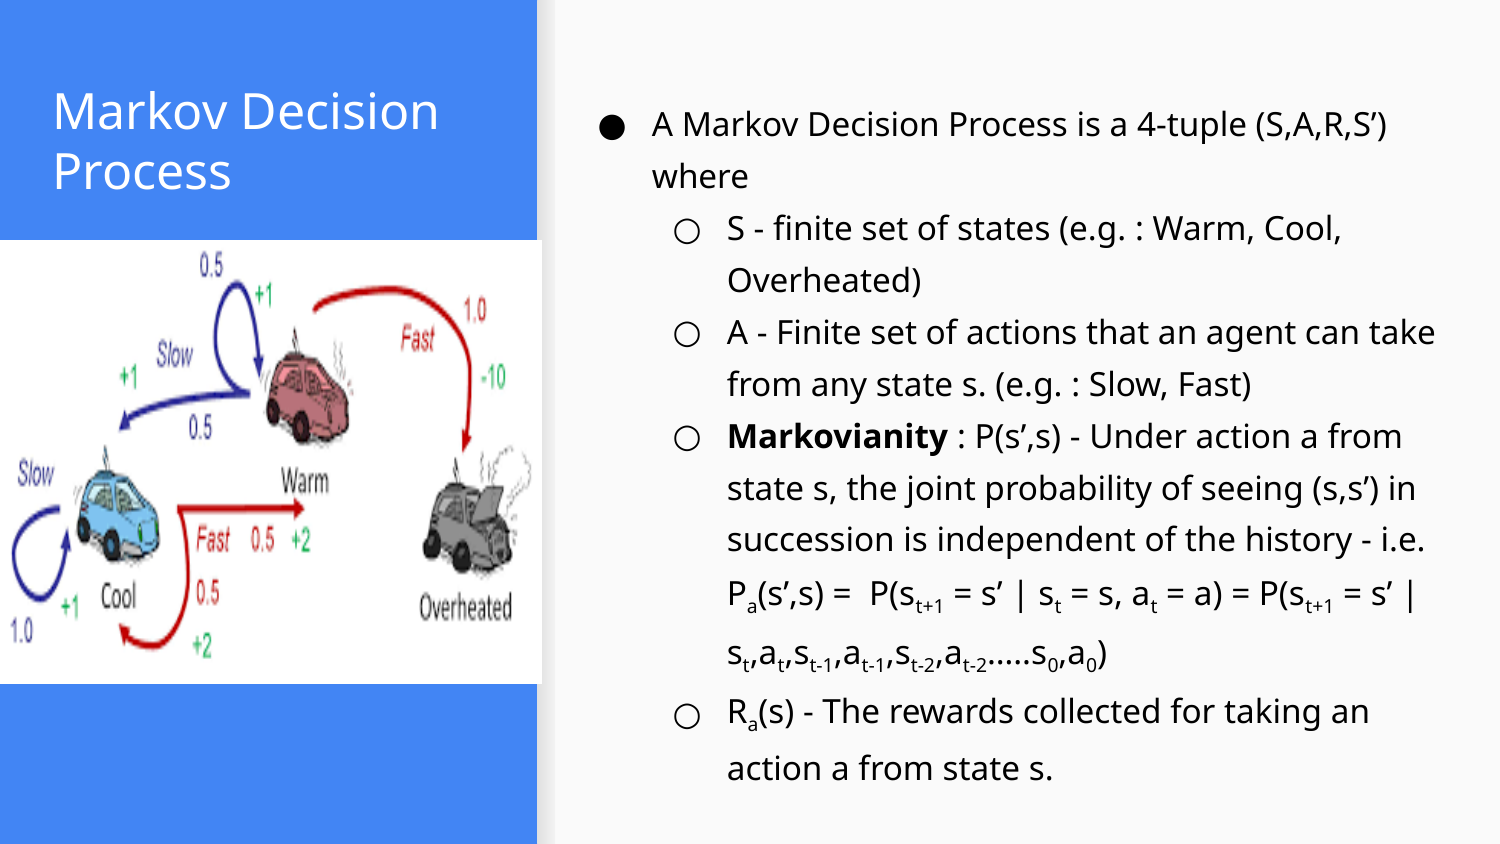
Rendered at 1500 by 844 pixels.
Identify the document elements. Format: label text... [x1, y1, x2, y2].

text_box A Markov Decision Process is a 4-tuple (S,A,R,S’) where S - finite set of states (e.g. : Warm, Cool, Overheated) A - Finite set of actions that an agent can take from any state s. (e.g. : Slow, Fast) Markovianity : P(s’,s) - Under action a from state s, the joint probability of seeing (s,s’) in succession is independent of the history - i.e. Pa(s’,s) = P(st+1 = s’ | st = s, at = a) = P(st+1 = s’ | st,at,st-1,at-1,st-2,at-2…..s0,a0) Ra(s) - The rewards collected for taking an action a from state s. [561, 76, 1468, 785]
title Markov Decision Process [37, 58, 498, 216]
picture [0, 240, 542, 684]
